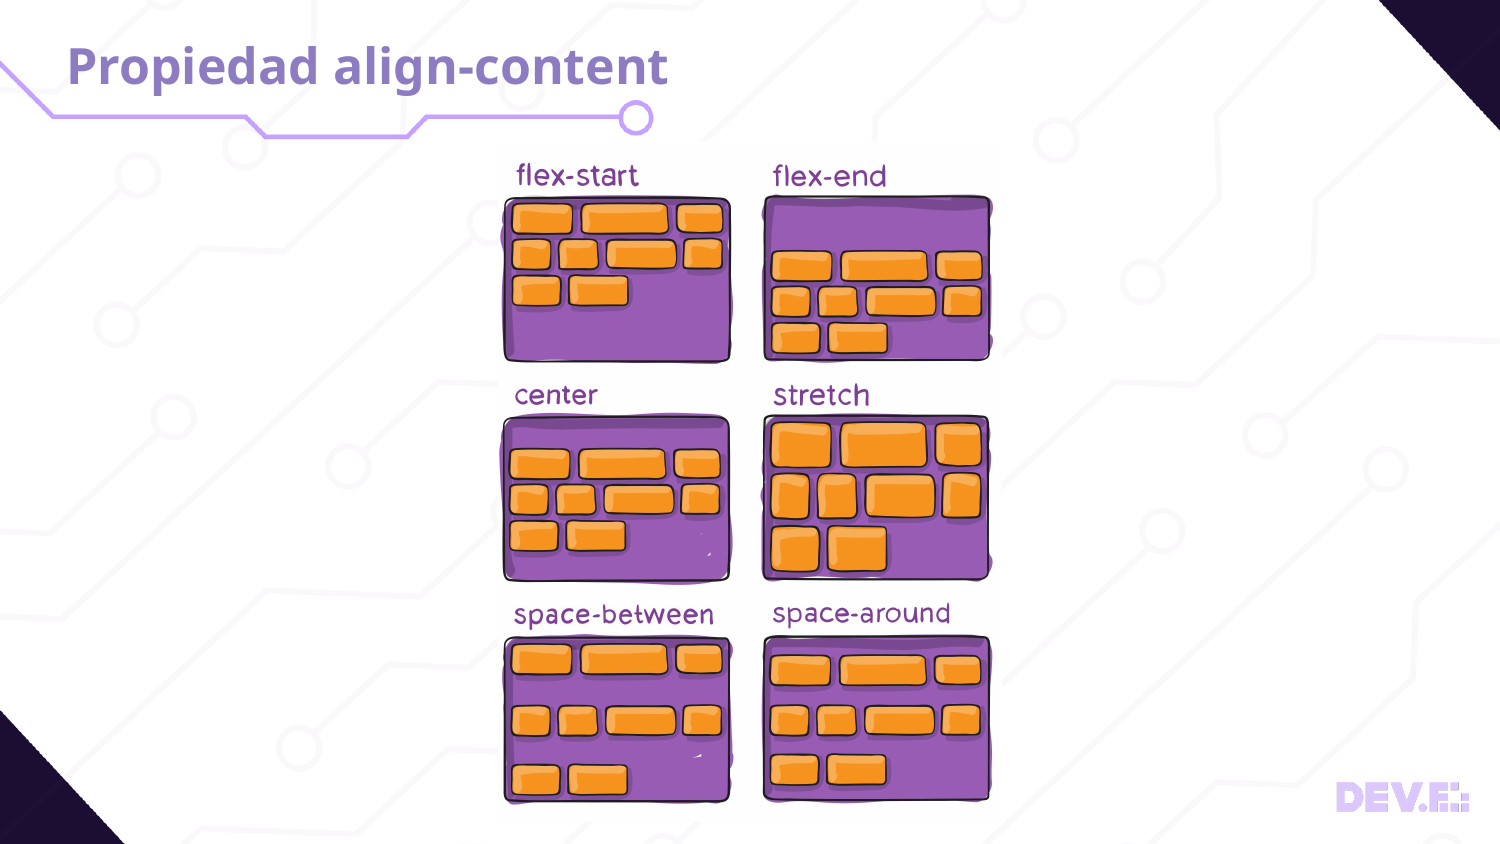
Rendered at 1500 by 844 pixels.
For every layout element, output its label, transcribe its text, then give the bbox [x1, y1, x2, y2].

picture [0, 0, 1500, 844]
title Propiedad align-content [51, 20, 1449, 114]
